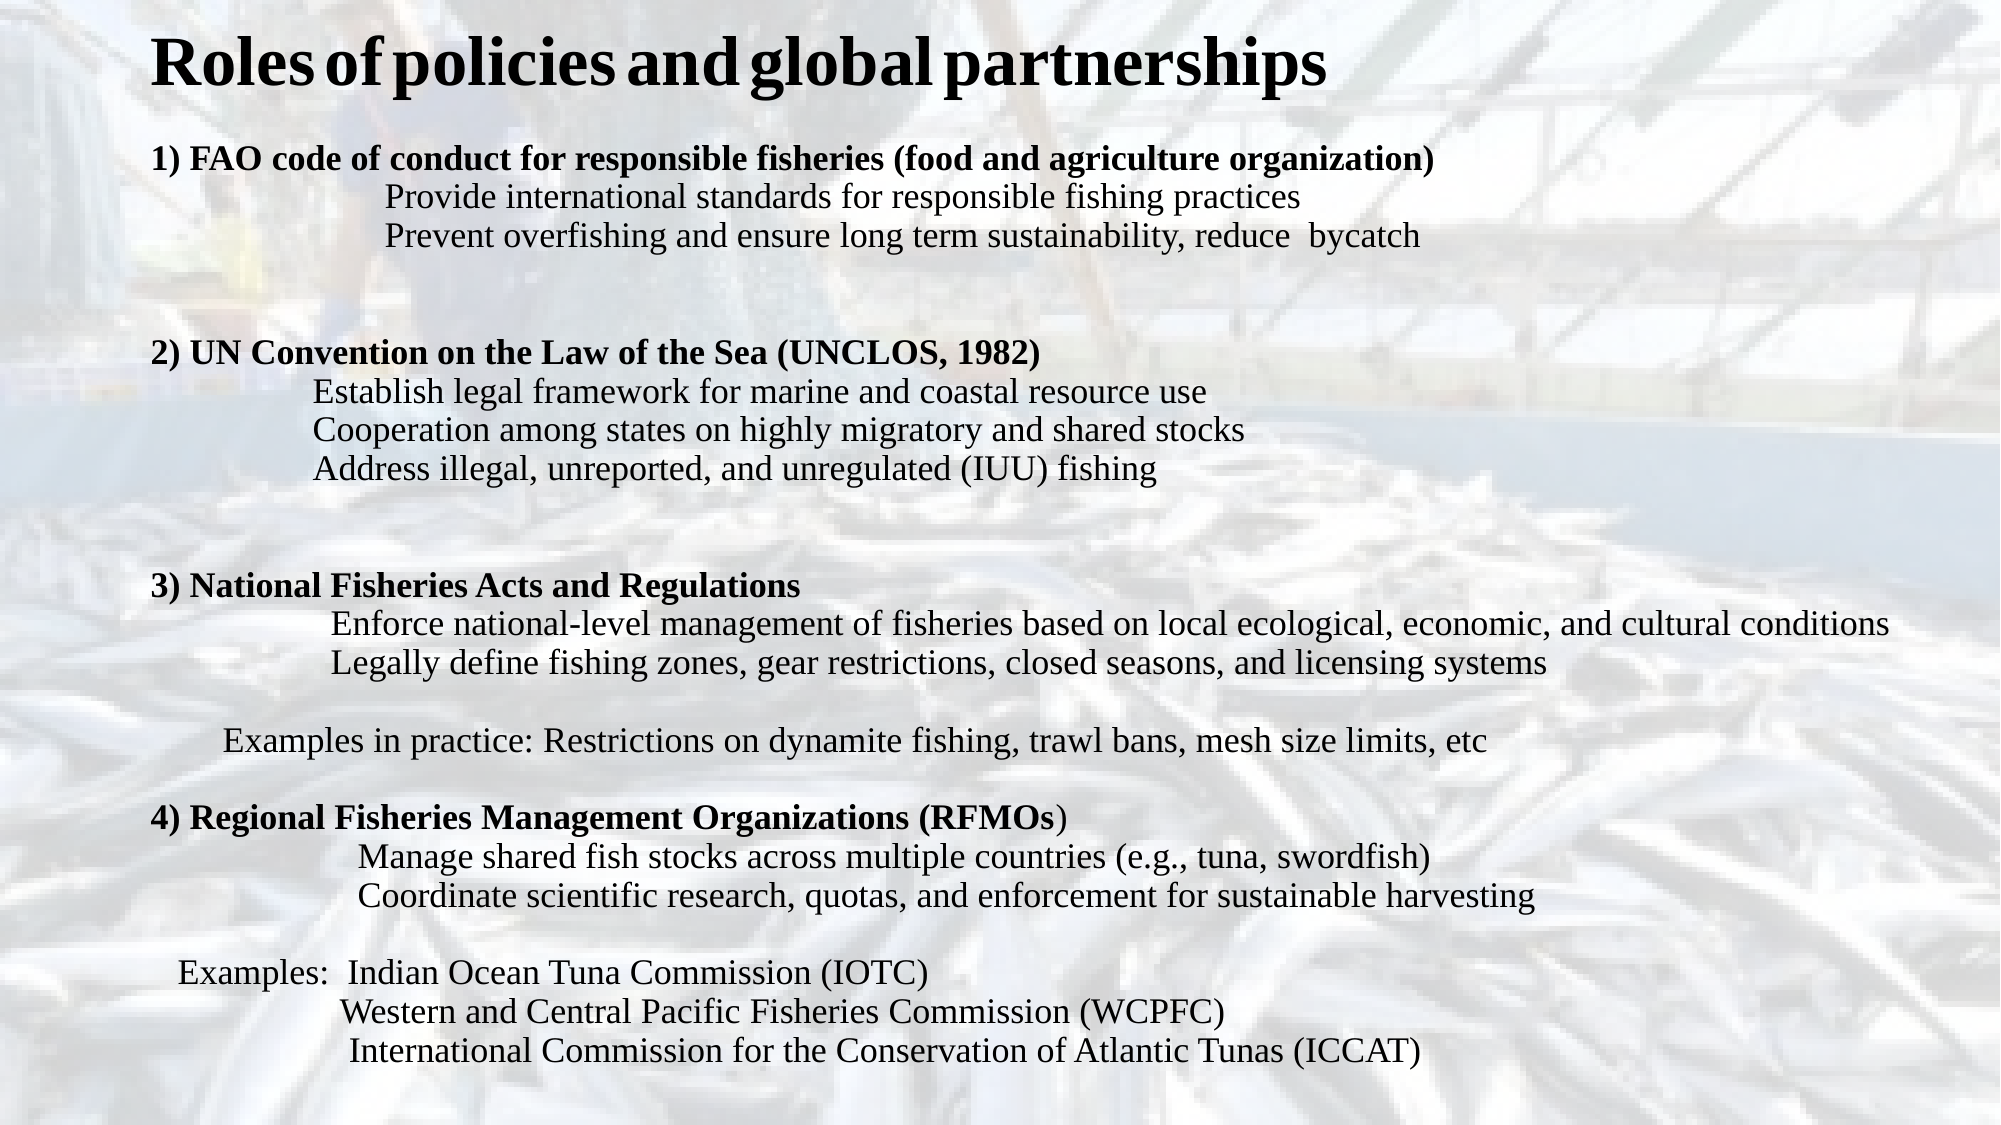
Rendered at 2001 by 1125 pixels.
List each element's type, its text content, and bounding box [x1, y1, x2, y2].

text_box Roles of policies and global partnerships 1) FAO code of conduct for responsible fisheries (food and agriculture organization) Provide international standards for responsible fishing practices Prevent overfishing and ensure long term sustainability, reduce bycatch 2) UN Convention on the Law of the Sea (UNCLOS, 1982) Establish legal framework for marine and coastal resource use Cooperation among states on highly migratory and shared stocks Address illegal, unreported, and unregulated (IUU) fishing 3) National Fisheries Acts and Regulations Enforce national-level management of fisheries based on local ecological, economic, and cultural conditions Legally define fishing zones, gear restrictions, closed seasons, and licensing systems Examples in practice: Restrictions on dynamite fishing, trawl bans, mesh size limits, etc 4) Regional Fisheries Management Organizations (RFMOs) Manage shared fish stocks across multiple countries (e.g., tuna, swordfish) Coordinate scientific research, quotas, and enforcement for sustainable harvesting Examples: Indian Ocean Tuna Commission (IOTC) Western and Central Pacific Fisheries Commission (WCPFC) International Commission for the Conservation of Atlantic Tunas (ICCAT) [135, 16, 1920, 1109]
